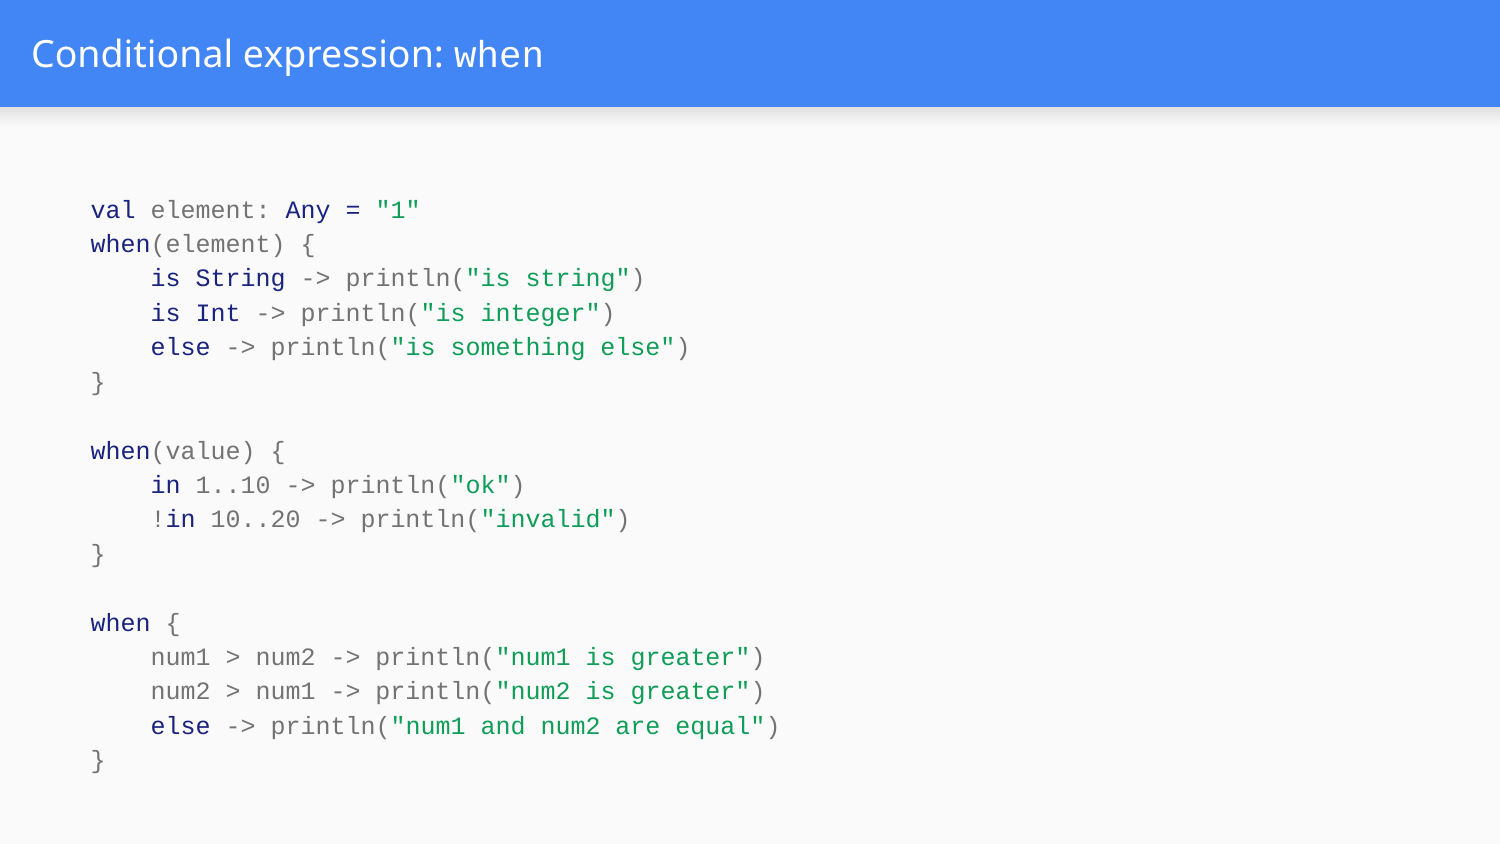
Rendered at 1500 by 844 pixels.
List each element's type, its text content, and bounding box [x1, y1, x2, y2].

title Conditional expression: when [16, 2, 1464, 102]
list val element: Any = "1" when(element) { is String -> println("is string") is Int -> println("is integer") else -> println("is something else") } when(value) { in 1..10 -> println("ok") !in 10..20 -> println("invalid") } when { num1 > num2 -> println("num1 is greater") num2 > num1 -> println("num2 is greater") else -> println("num1 and num2 are equal") } [75, 173, 1425, 742]
